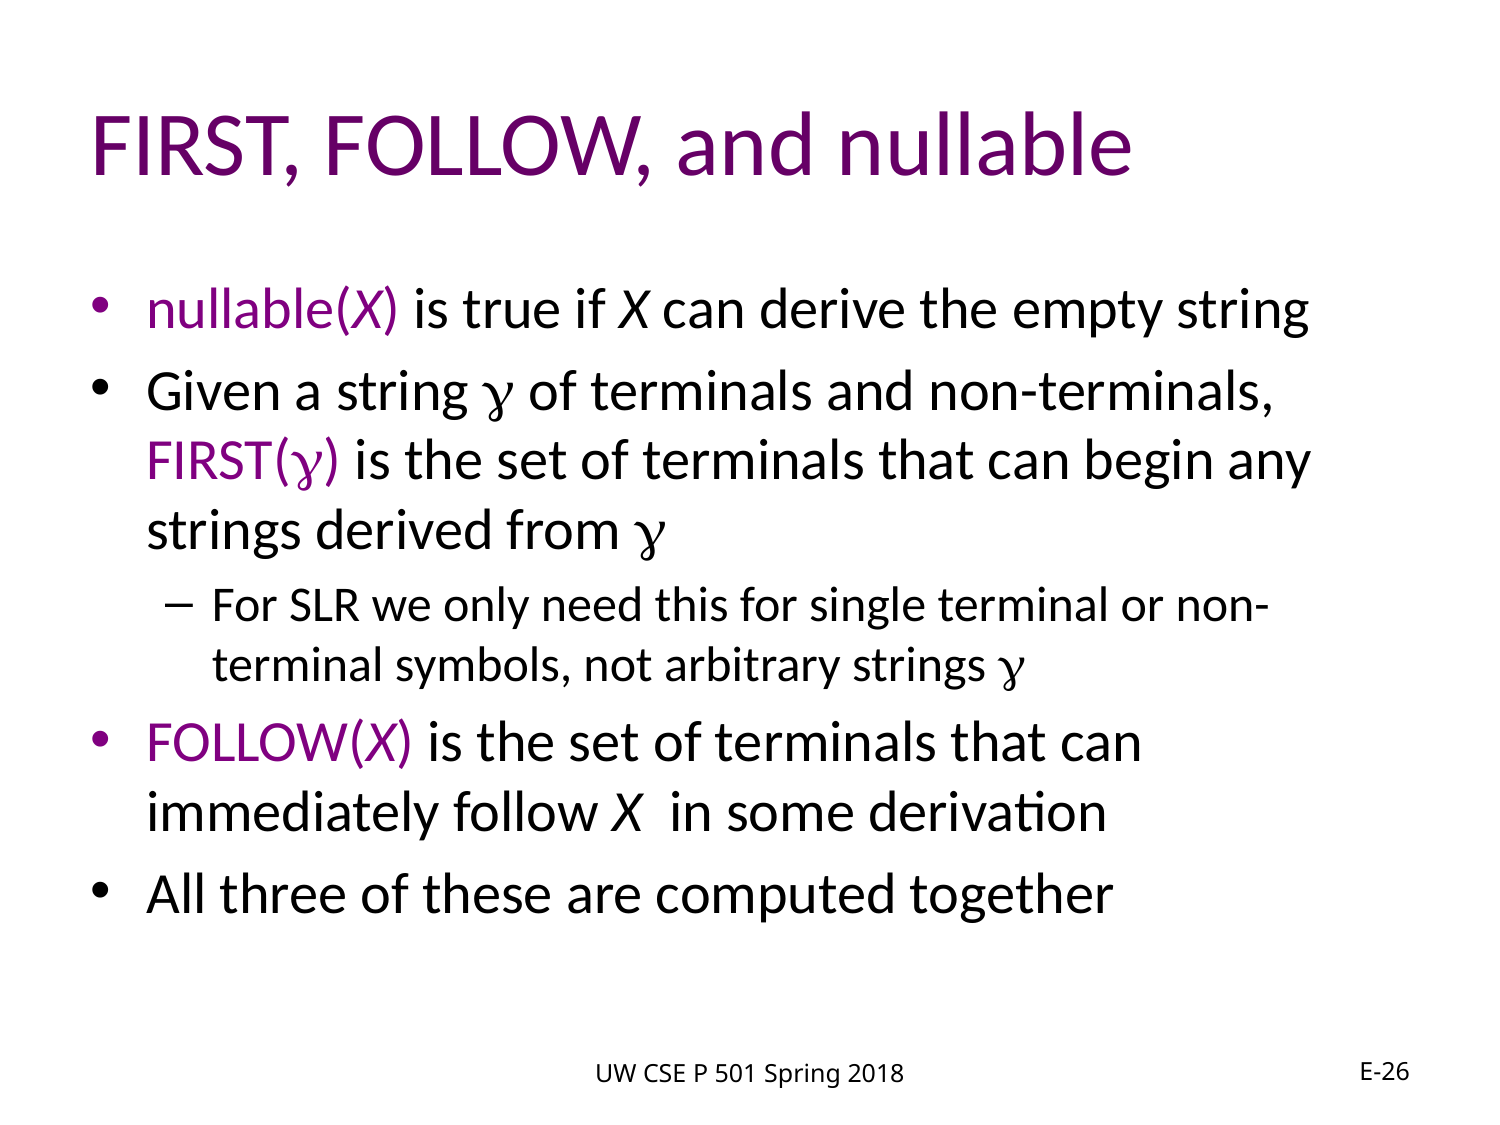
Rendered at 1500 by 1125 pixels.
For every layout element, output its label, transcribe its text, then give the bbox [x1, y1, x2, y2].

title FIRST, FOLLOW, and nullable [75, 45, 1425, 233]
slide_number E-26 [1074, 1042, 1425, 1103]
footer UW CSE P 501 Spring 2018 [512, 1042, 988, 1103]
list nullable(X) is true if X can derive the empty string Given a string  of terminals and non-terminals, FIRST() is the set of terminals that can begin any strings derived from  For SLR we only need this for single terminal or non-terminal symbols, not arbitrary strings  FOLLOW(X) is the set of terminals that can immediately follow X in some derivation All three of these are computed together [75, 262, 1425, 1005]
